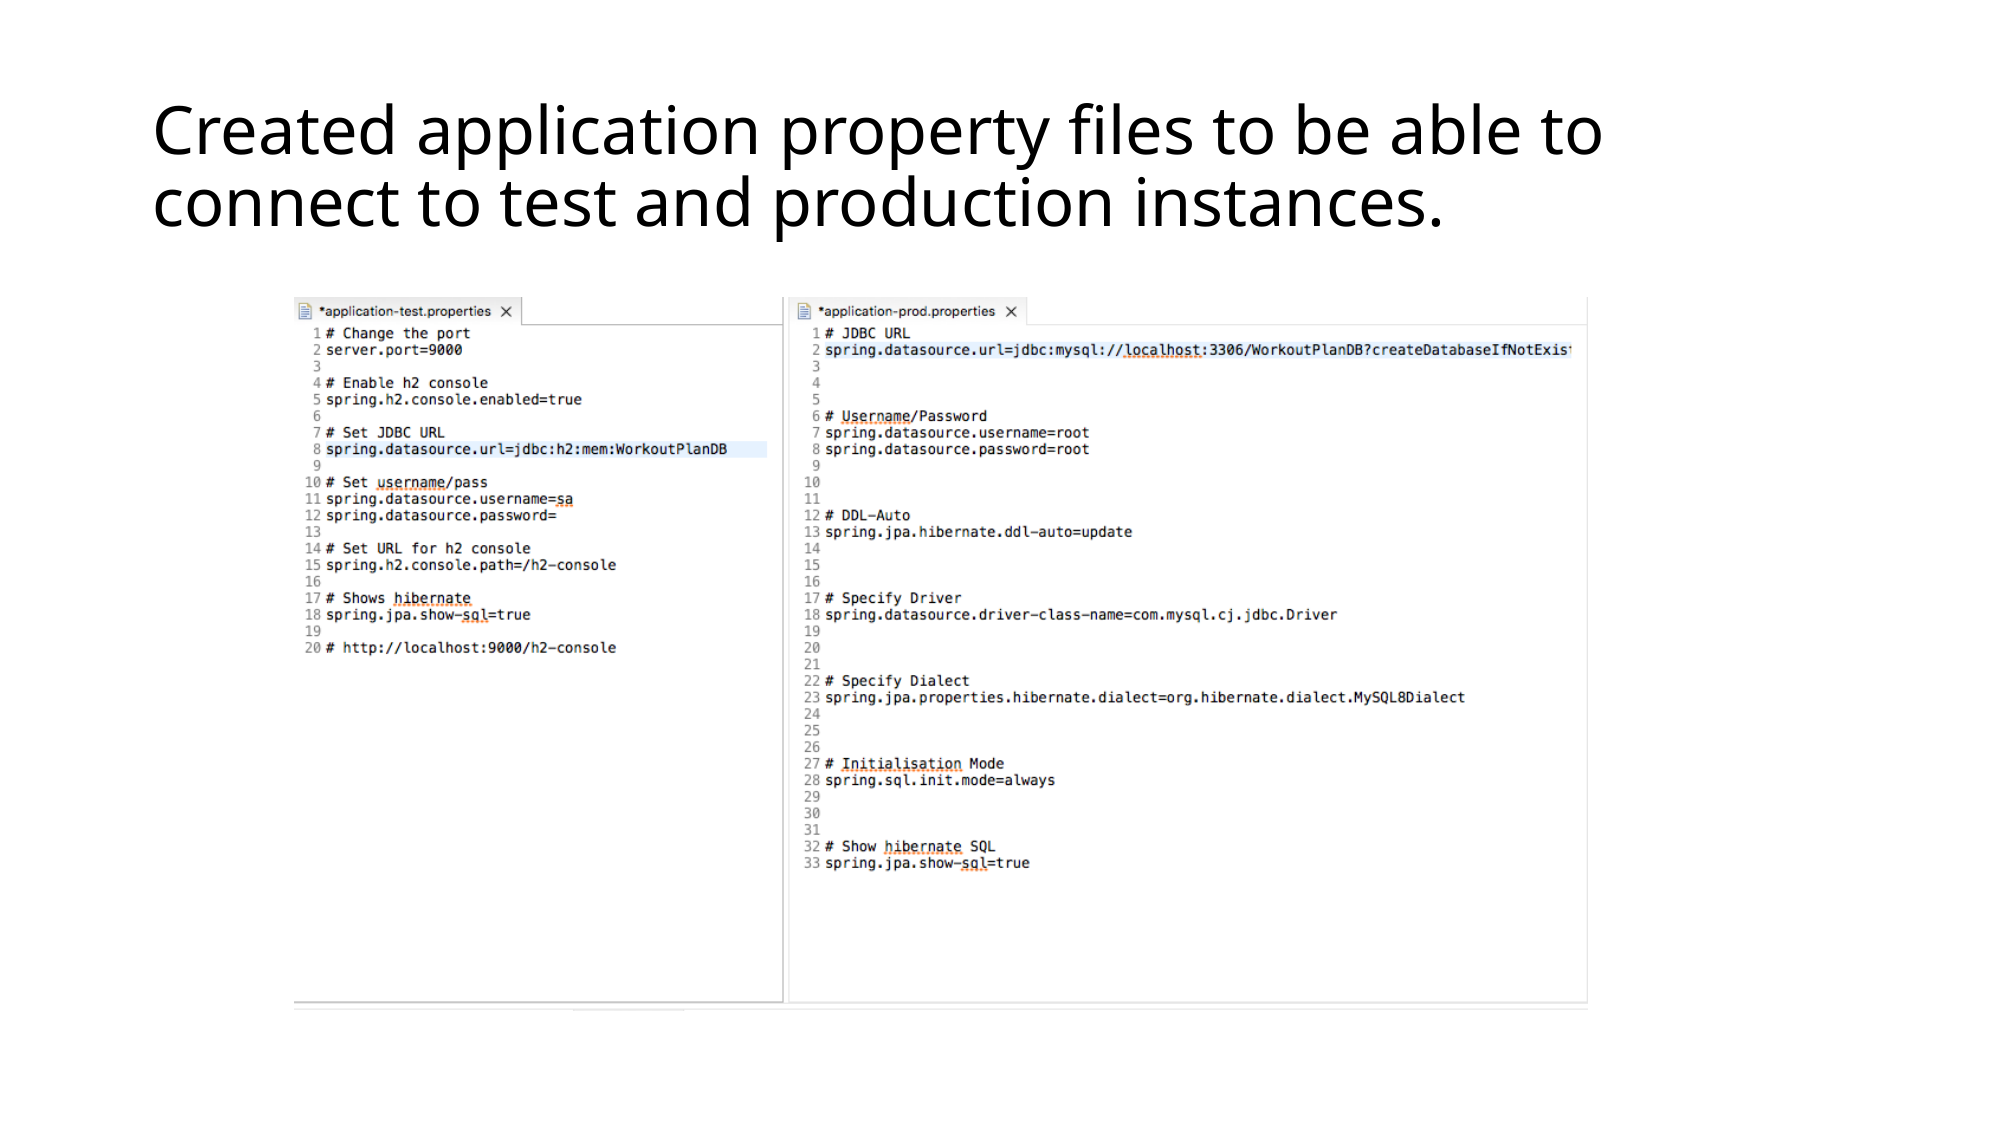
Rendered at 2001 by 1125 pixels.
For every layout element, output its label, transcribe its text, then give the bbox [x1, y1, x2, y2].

title Created application property files to be able to connect to test and production instances. [137, 59, 1863, 278]
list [294, 297, 1588, 1011]
